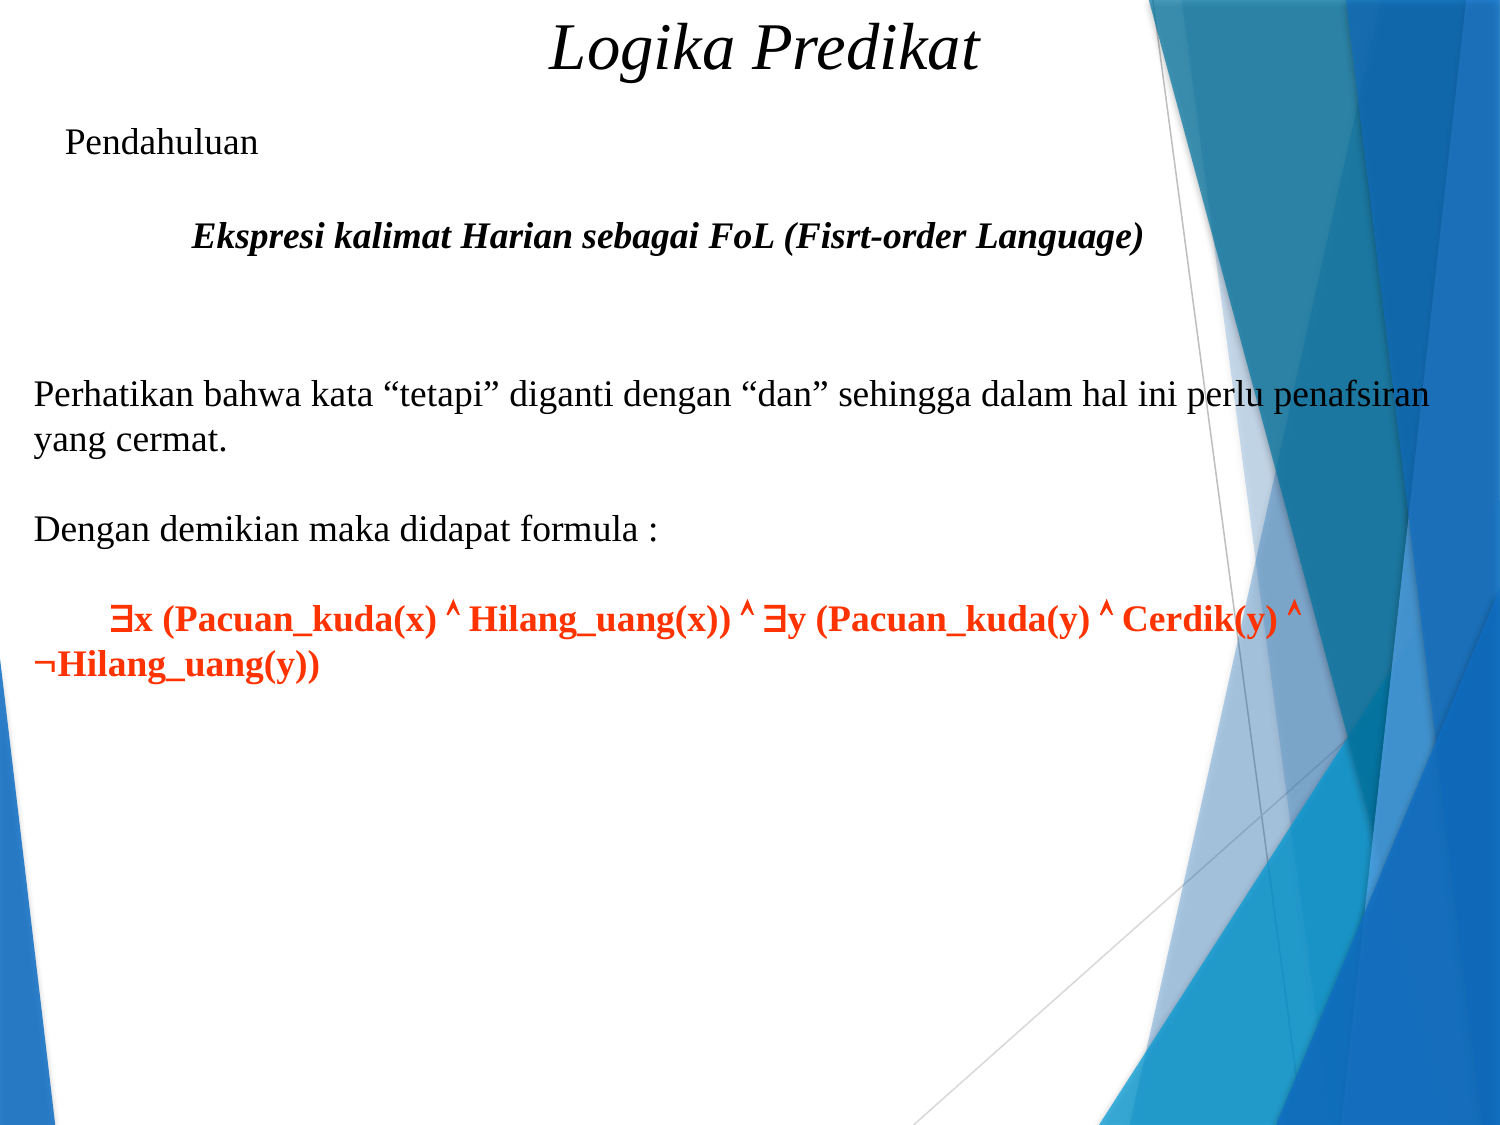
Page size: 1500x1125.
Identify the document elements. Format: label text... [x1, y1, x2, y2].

text_box Perhatikan bahwa kata “tetapi” diganti dengan “dan” sehingga dalam hal ini perlu penafsiran yang cermat. Dengan demikian maka didapat formula : x (Pacuan_kuda(x)  Hilang_uang(x))  y (Pacuan_kuda(y)  Cerdik(y)  Hilang_uang(y)) [18, 316, 1471, 737]
text_box Pendahuluan [49, 109, 274, 170]
text_box Ekspresi kalimat Harian sebagai FoL (Fisrt-order Language) [176, 203, 1161, 264]
text_box Logika Predikat [535, 0, 996, 91]
